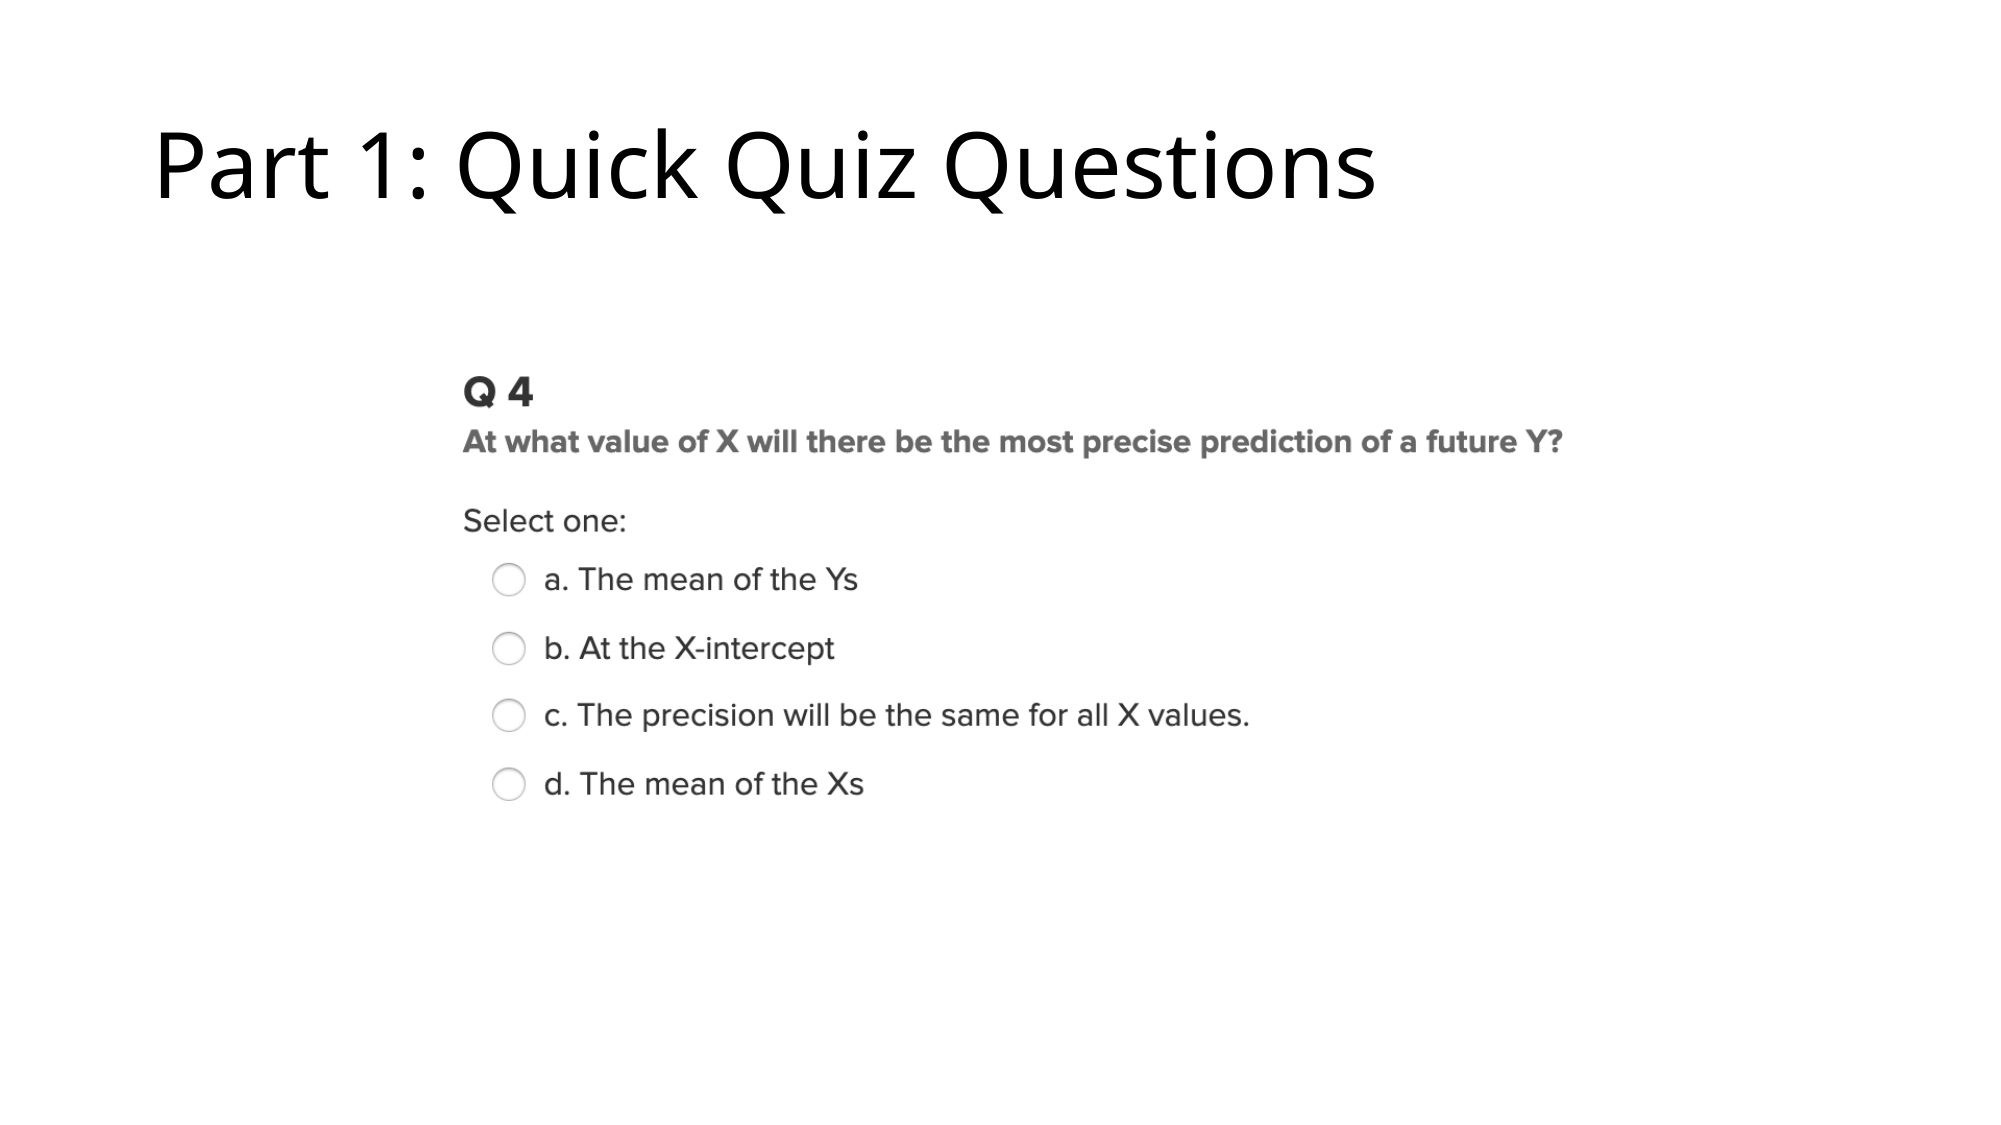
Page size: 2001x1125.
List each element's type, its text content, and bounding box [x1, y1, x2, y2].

title Part 1: Quick Quiz Questions [137, 59, 1863, 278]
picture [413, 350, 1587, 826]
